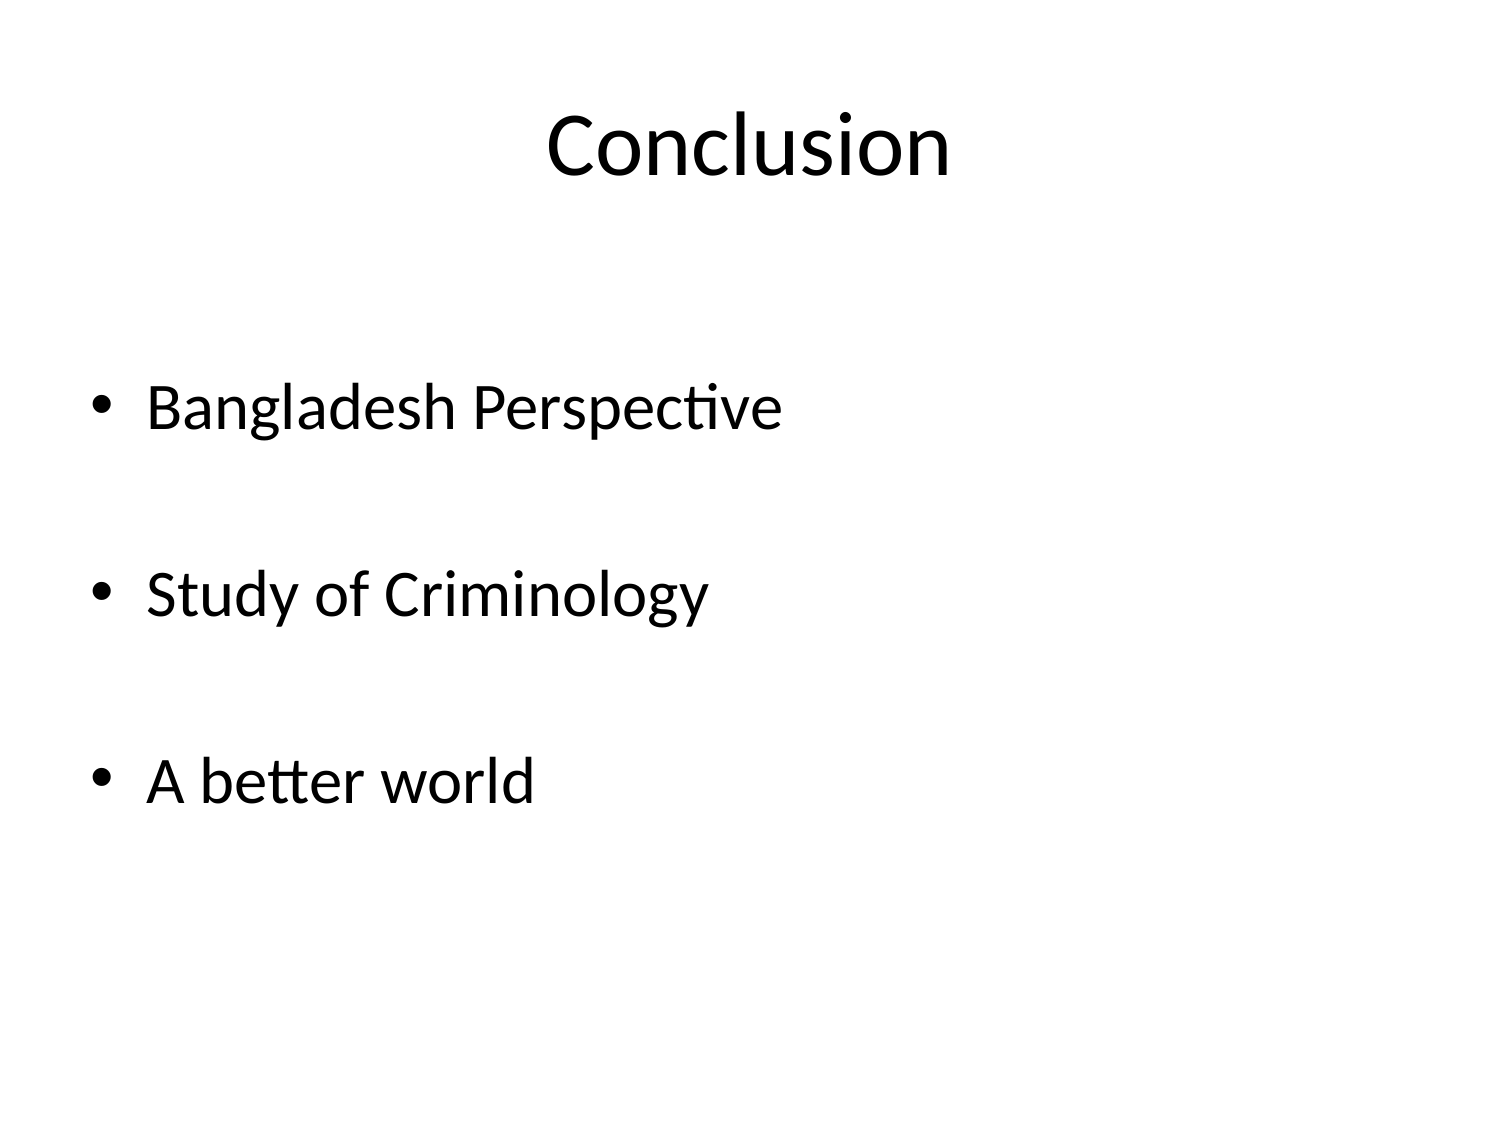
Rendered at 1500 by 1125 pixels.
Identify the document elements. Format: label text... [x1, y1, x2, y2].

title Conclusion [75, 45, 1425, 233]
list Bangladesh Perspective Study of Criminology A better world [75, 262, 1425, 1005]
